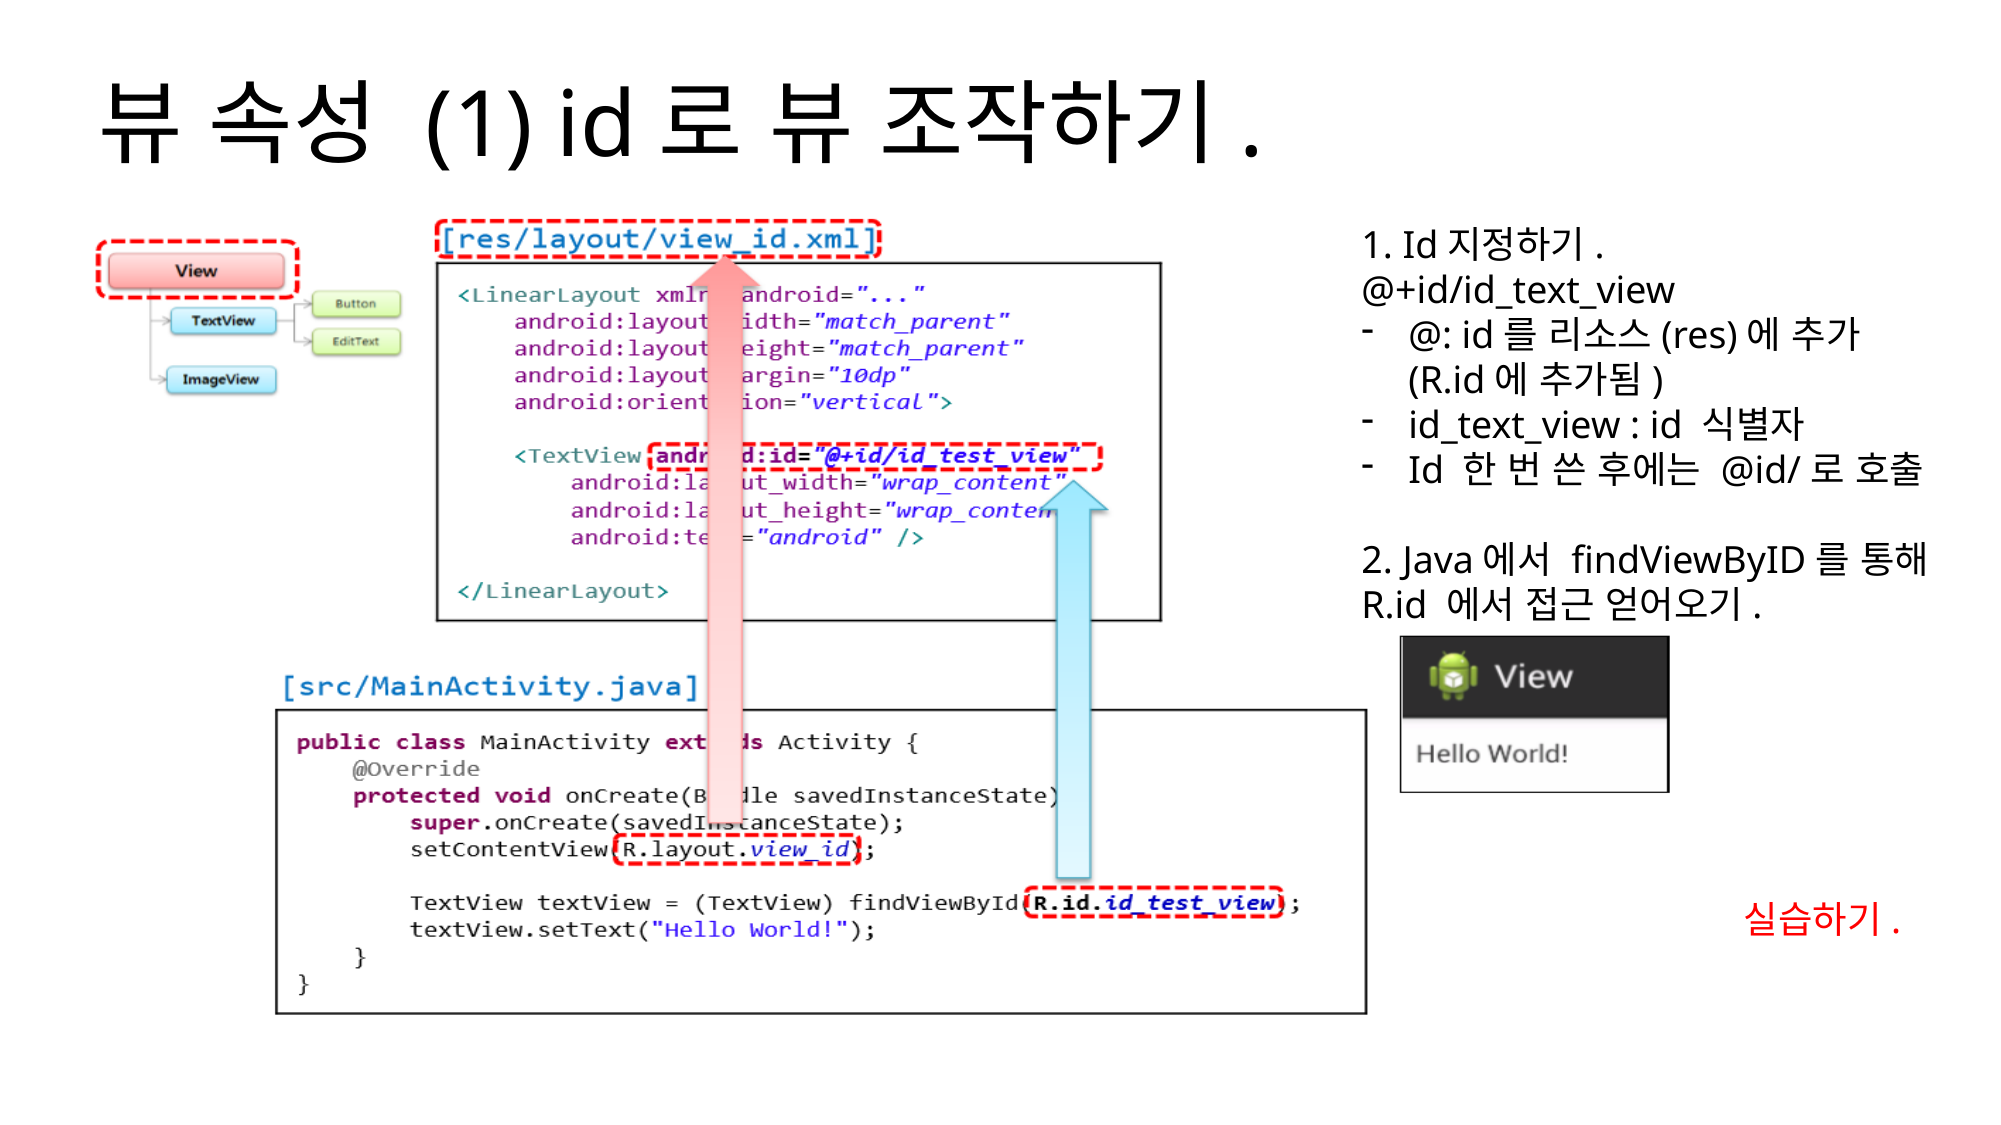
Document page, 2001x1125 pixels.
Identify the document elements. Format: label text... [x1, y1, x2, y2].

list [86, 213, 1694, 1027]
title 뷰 속성 (1) id로 뷰 조작하기. [83, 17, 1809, 236]
text_box 1. Id지정하기. @+id/id_text_view @: id를 리소스(res)에 추가 (R.id에 추가됨) id_text_view : id 식별자 Id 한 번 쓴 후에는 @id/로 호출 2. Java에서 findViewByID를 통해 R.id 에서 접근 얻어오기. 실습하기. [1694, 213, 1948, 949]
